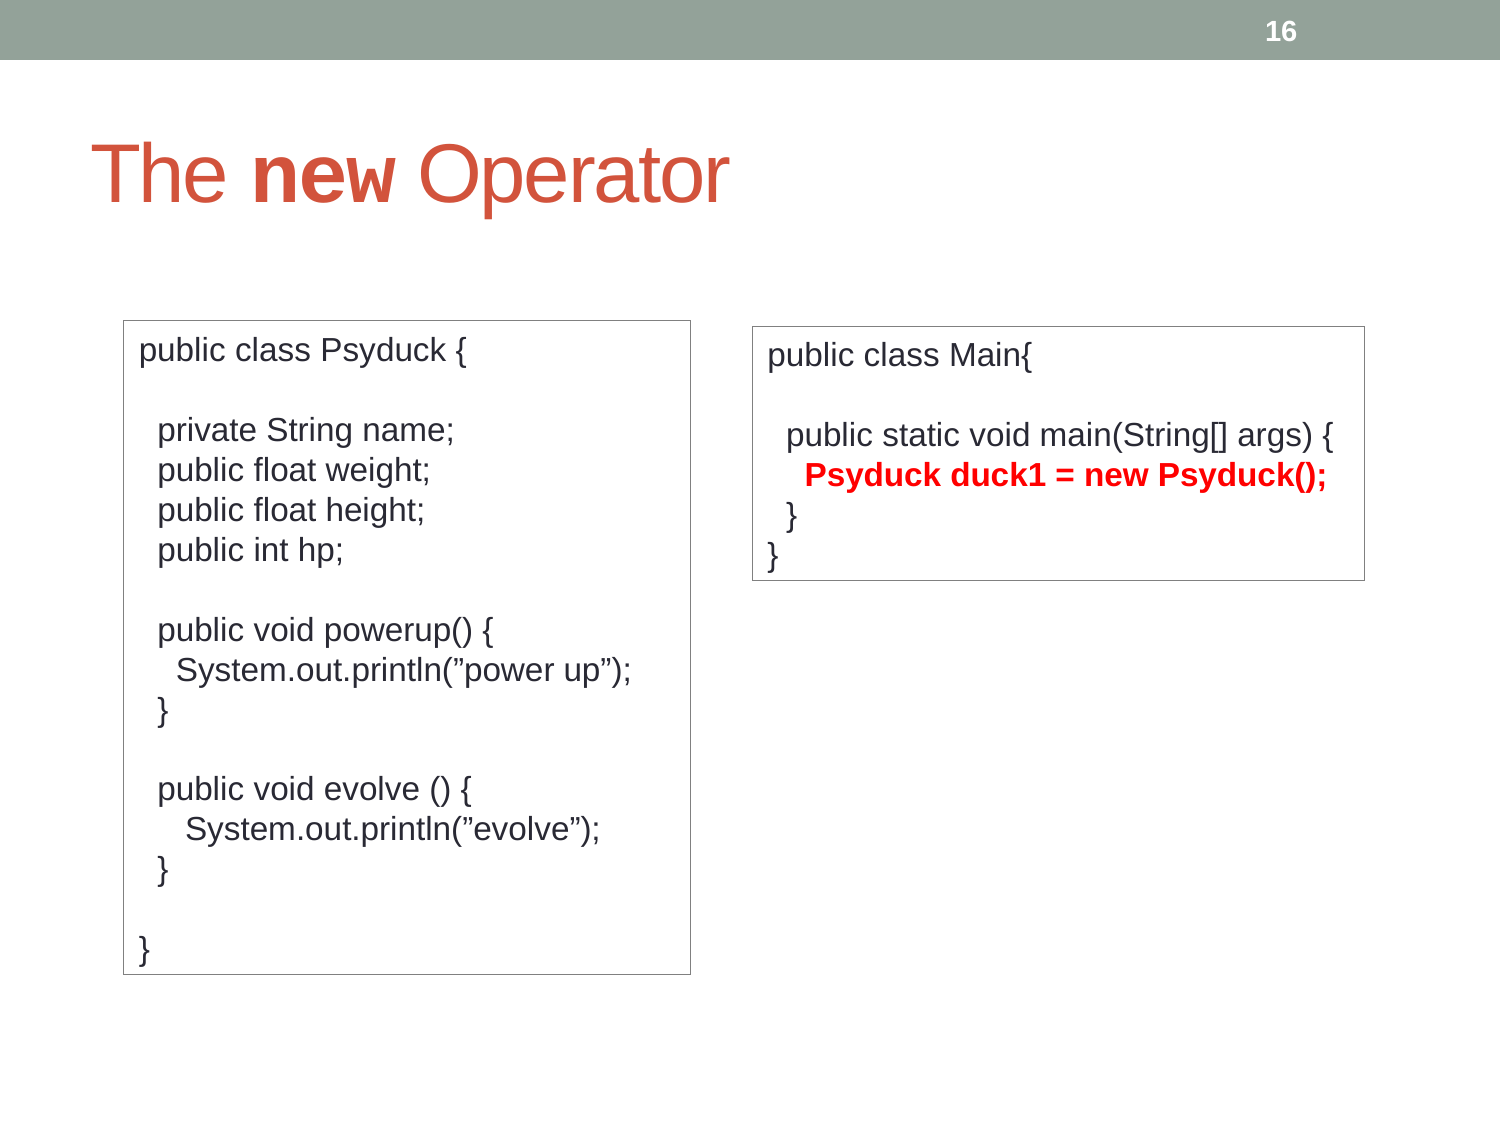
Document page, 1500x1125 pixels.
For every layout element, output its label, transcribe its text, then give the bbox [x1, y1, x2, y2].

title The new Operator [75, 87, 1425, 250]
text_box public class Main{ public static void main(String[] args) { Psyduck duck1 = new Psyduck(); } } [752, 326, 1365, 581]
text_box public class Psyduck { private String name; public float weight; public float height; public int hp; public void powerup() { System.out.println(”power up”); } public void evolve () { System.out.println(”evolve”); } } [123, 320, 691, 975]
slide_number 16 [1250, 3, 1425, 57]
